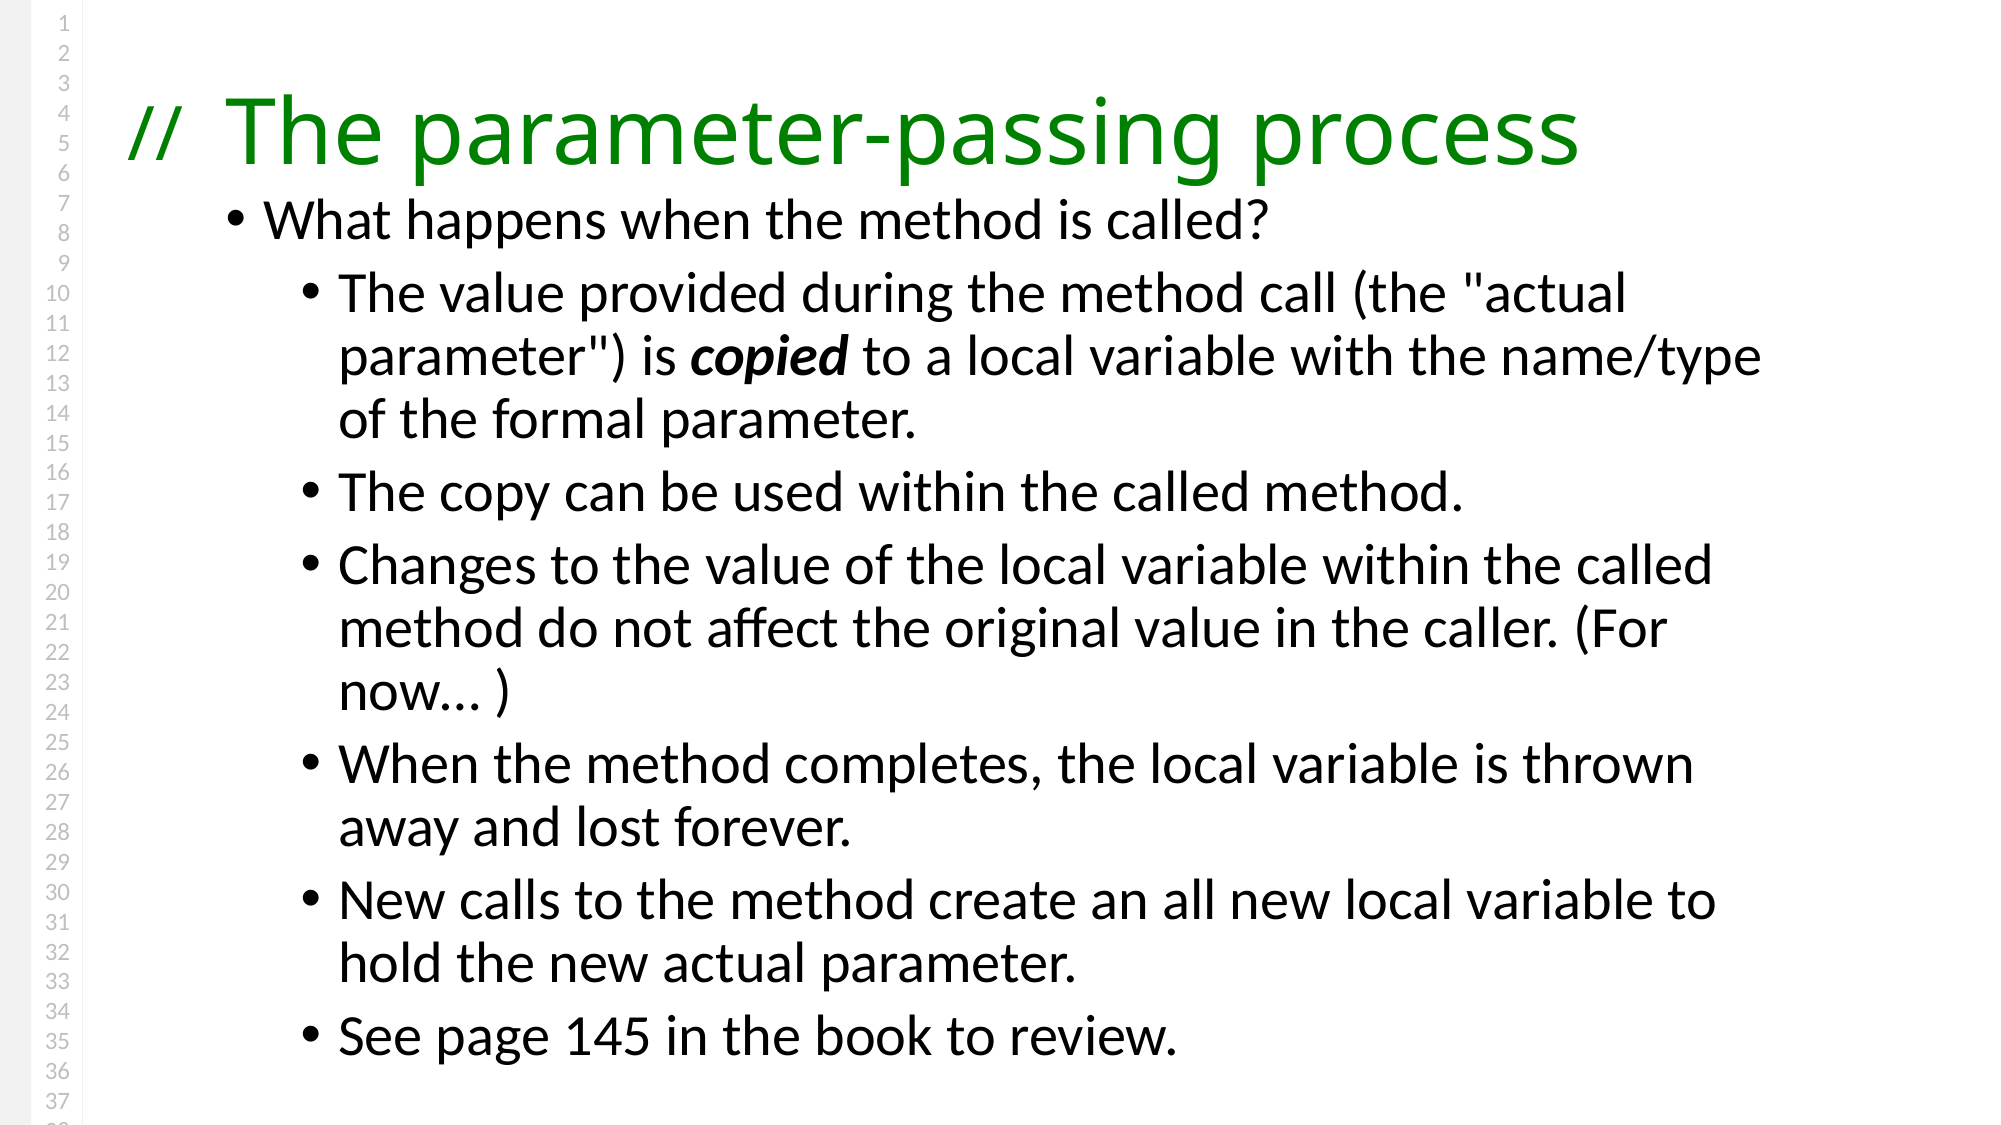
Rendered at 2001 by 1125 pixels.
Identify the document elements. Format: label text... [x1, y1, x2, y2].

title The parameter-passing process [210, 59, 1913, 210]
list What happens when the method is called? The value provided during the method call (the "actual parameter") is copied to a local variable with the name/type of the formal parameter. The copy can be used within the called method. Changes to the value of the local variable within the called method do not affect the original value in the caller. (For now… ) When the method completes, the local variable is thrown away and lost forever. New calls to the method create an all new local variable to hold the new actual parameter. See page 145 in the book to review. [210, 181, 1790, 1082]
